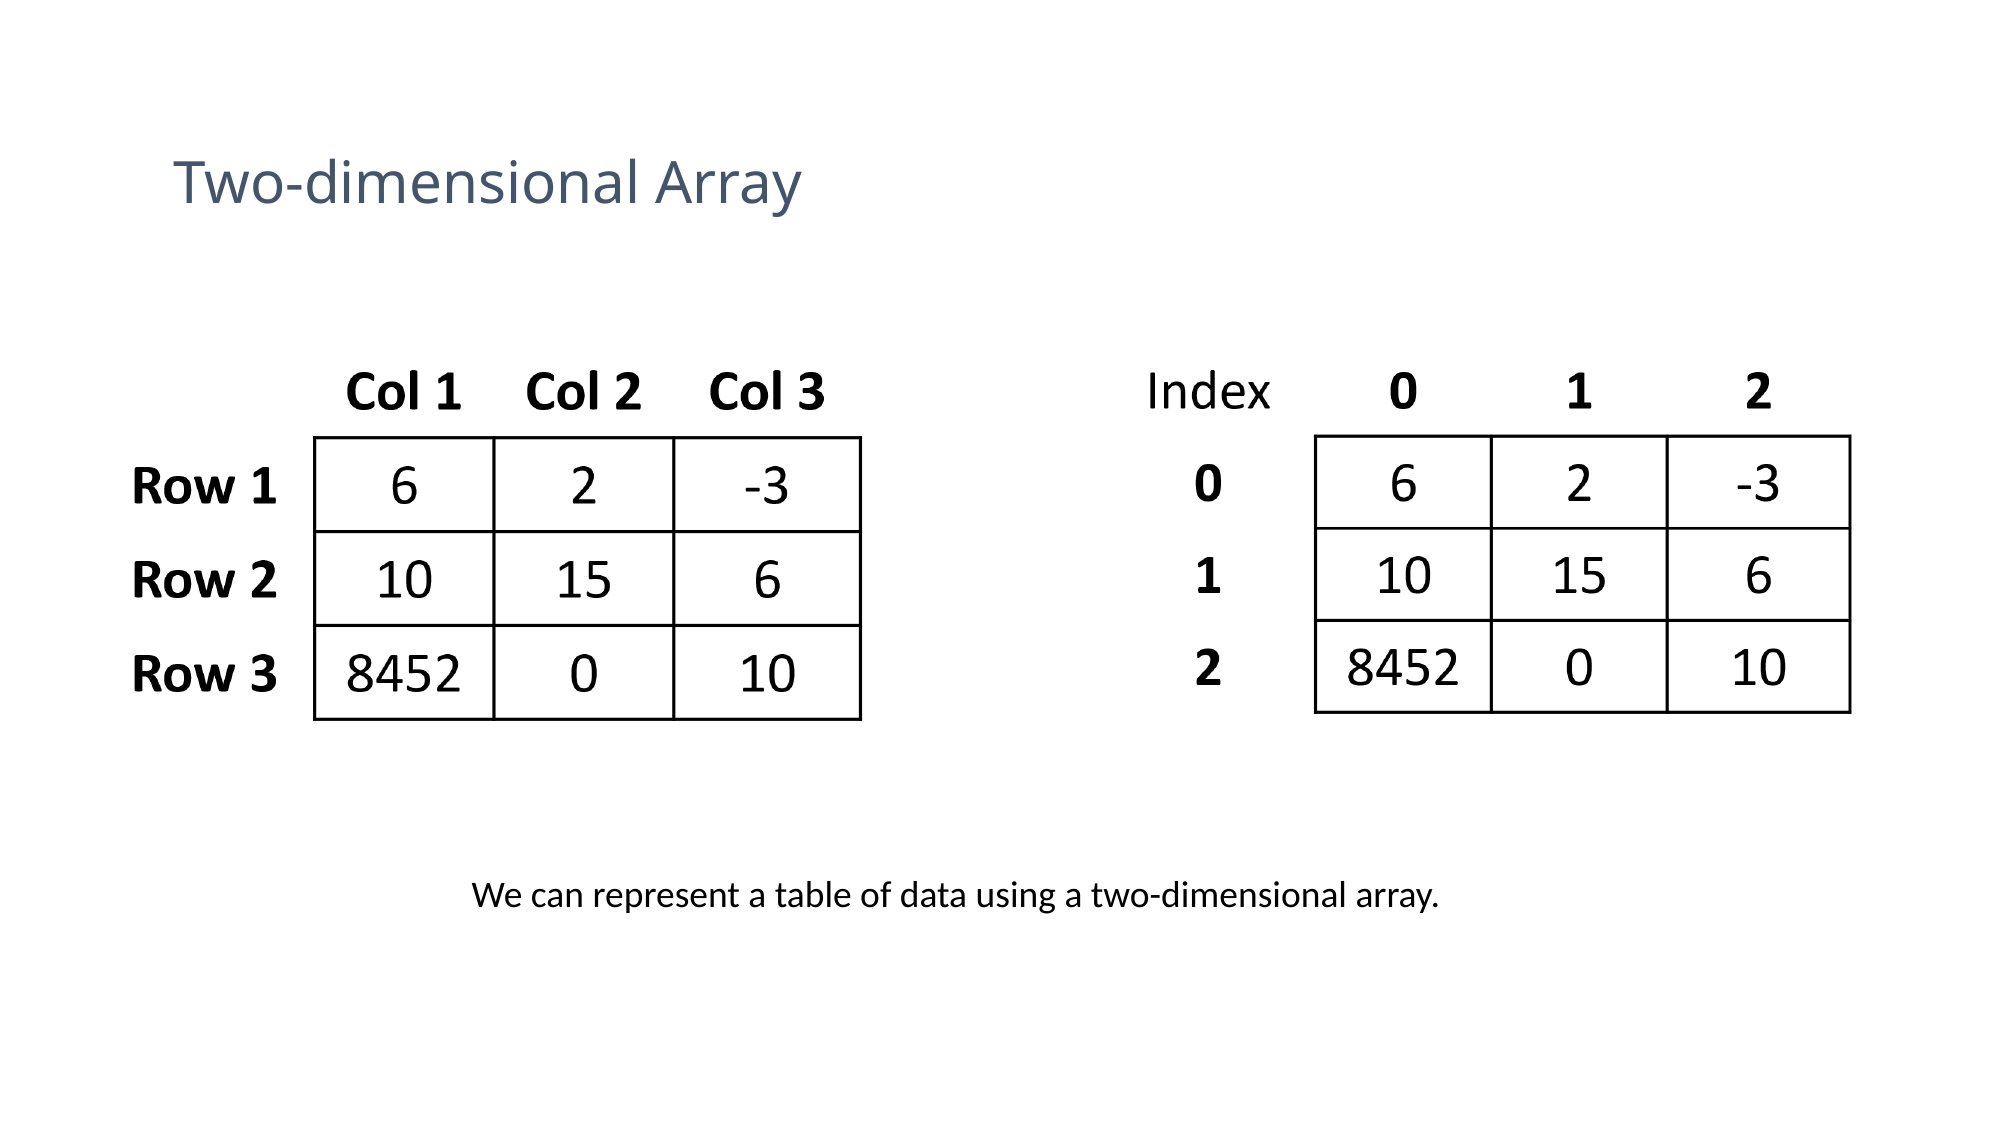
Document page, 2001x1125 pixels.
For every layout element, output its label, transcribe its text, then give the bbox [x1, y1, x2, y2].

text_box We can represent a table of data using a two-dimensional array. [456, 862, 1456, 923]
text_box Two-dimensional Array [158, 138, 818, 223]
picture [1125, 348, 1882, 738]
picture [118, 344, 874, 742]
